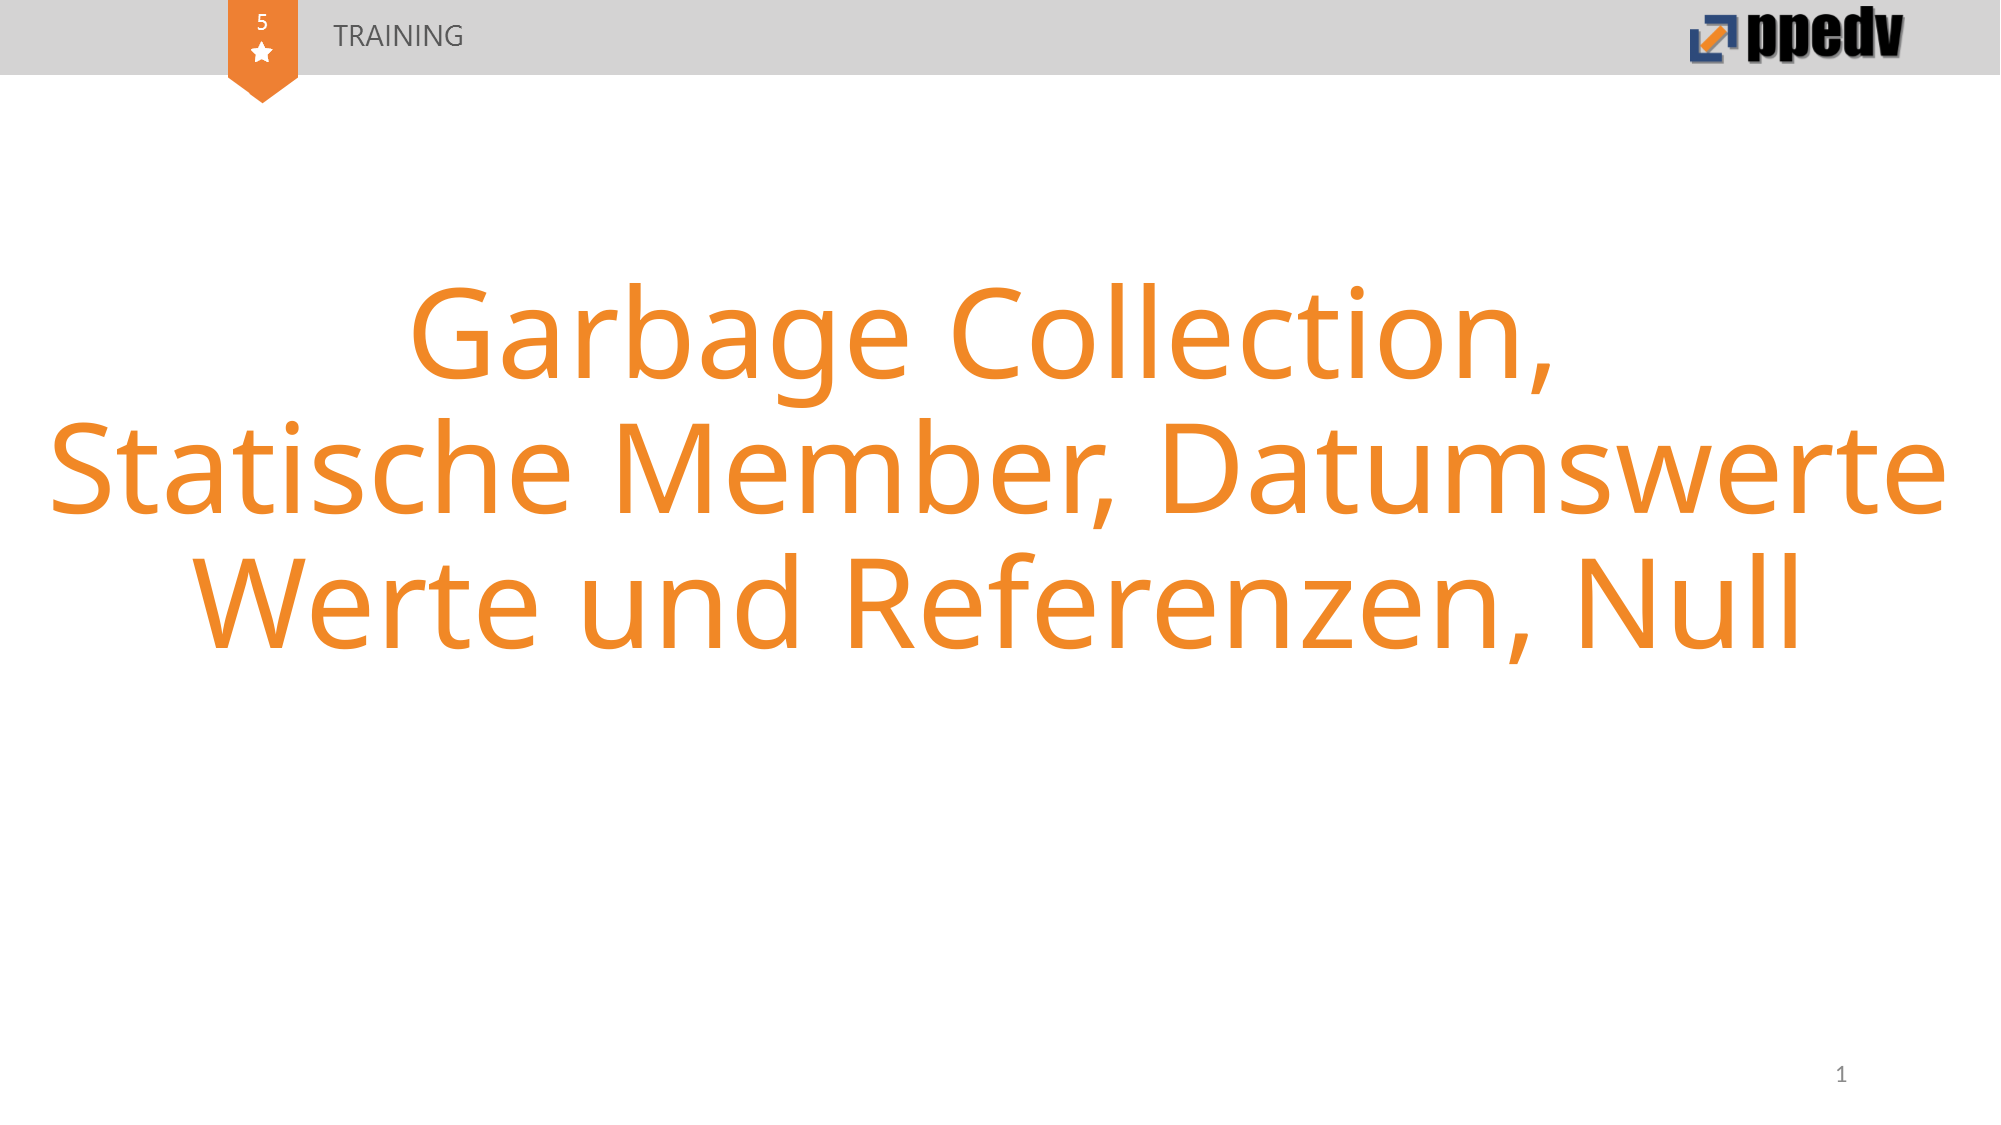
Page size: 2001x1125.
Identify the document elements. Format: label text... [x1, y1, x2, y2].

title Garbage Collection, Statische Member, Datumswerte Werte und Referenzen, Null [0, 441, 2000, 683]
slide_number 1 [1412, 1042, 1863, 1103]
picture [0, 0, 2000, 104]
